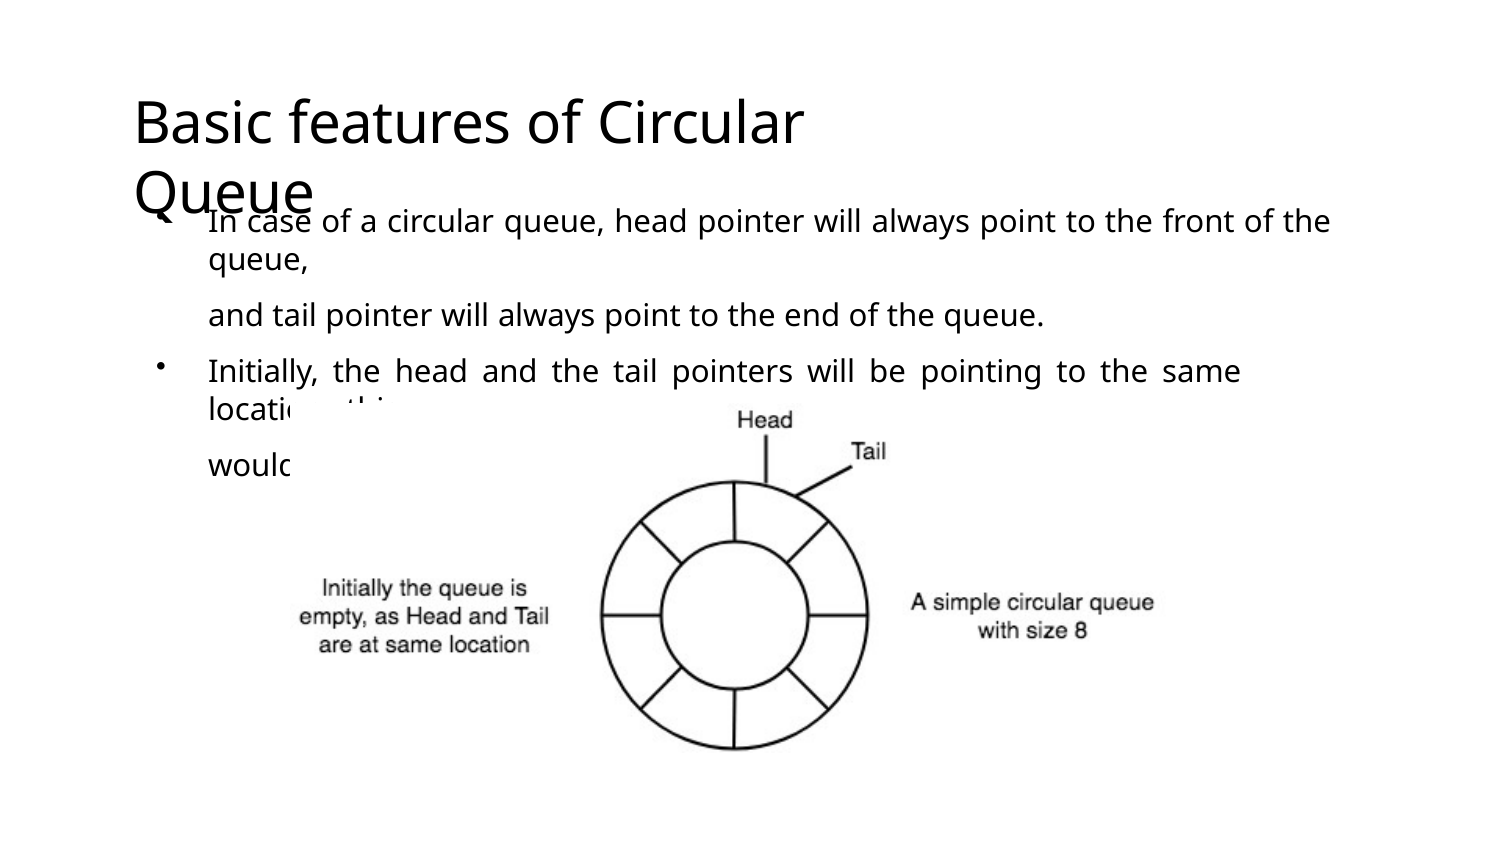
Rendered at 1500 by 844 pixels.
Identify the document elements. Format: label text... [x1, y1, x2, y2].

picture [290, 403, 1169, 753]
list In case of a circular queue, head pointer will always point to the front of the queue, and tail pointer will always point to the end of the queue. Initially, the head and the tail pointers will be pointing to the same location, this would mean that the queue is empty. [130, 180, 1370, 676]
title Basic features of Circular Queue [131, 83, 882, 180]
